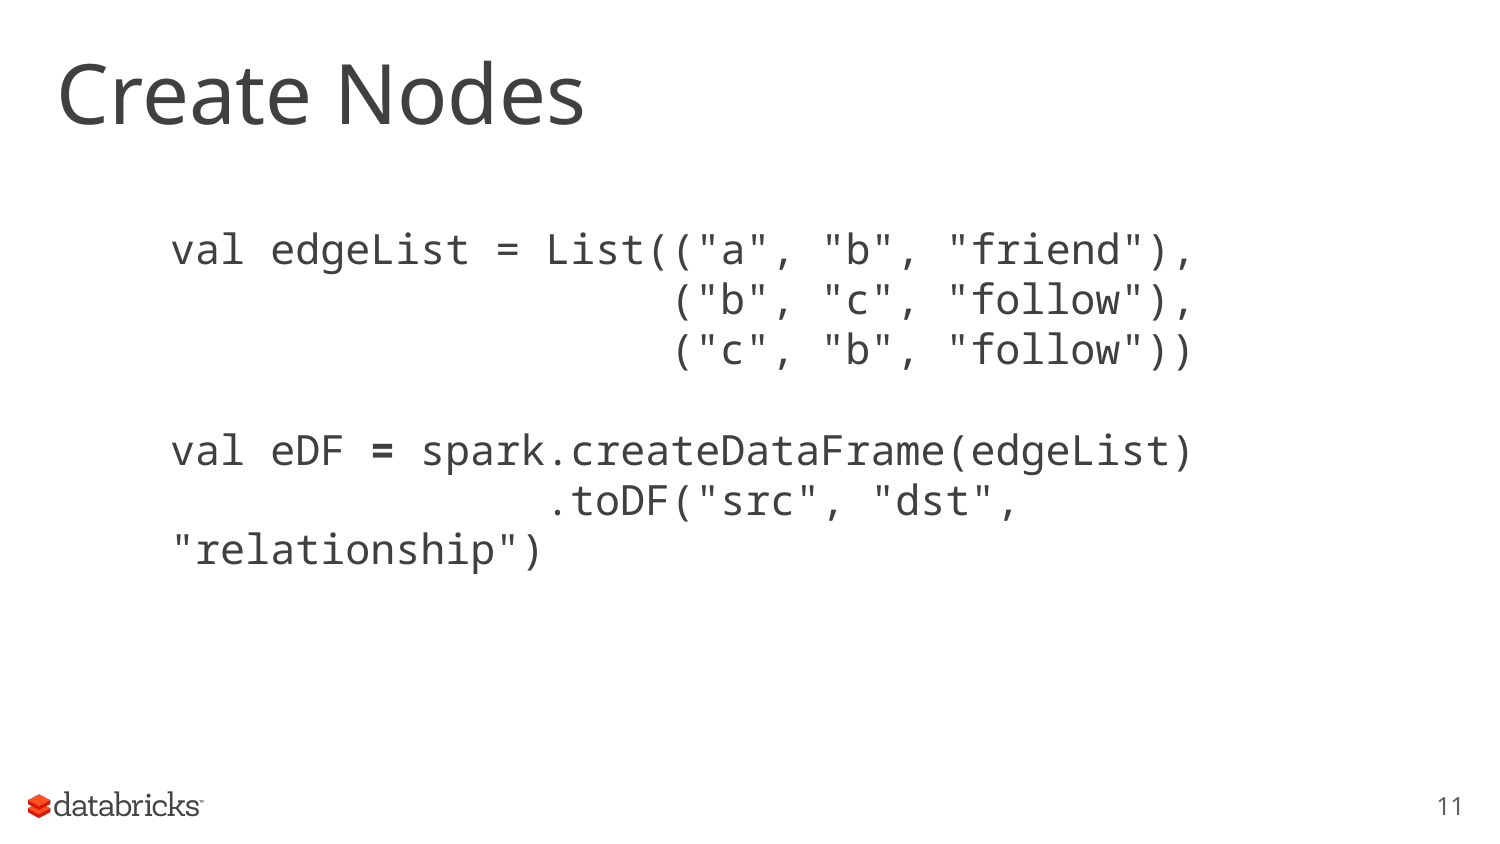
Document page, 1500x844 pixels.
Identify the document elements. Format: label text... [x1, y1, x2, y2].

title Create Nodes [41, 33, 1447, 175]
slide_number 11 [1388, 785, 1480, 830]
picture [24, 788, 205, 820]
list val edgeList = List(("a", "b", "friend"), ("b", "c", "follow"), ("c", "b", "follow")) val eDF = spark.createDataFrame(edgeList) .toDF("src", "dst", "relationship") [155, 215, 1332, 773]
